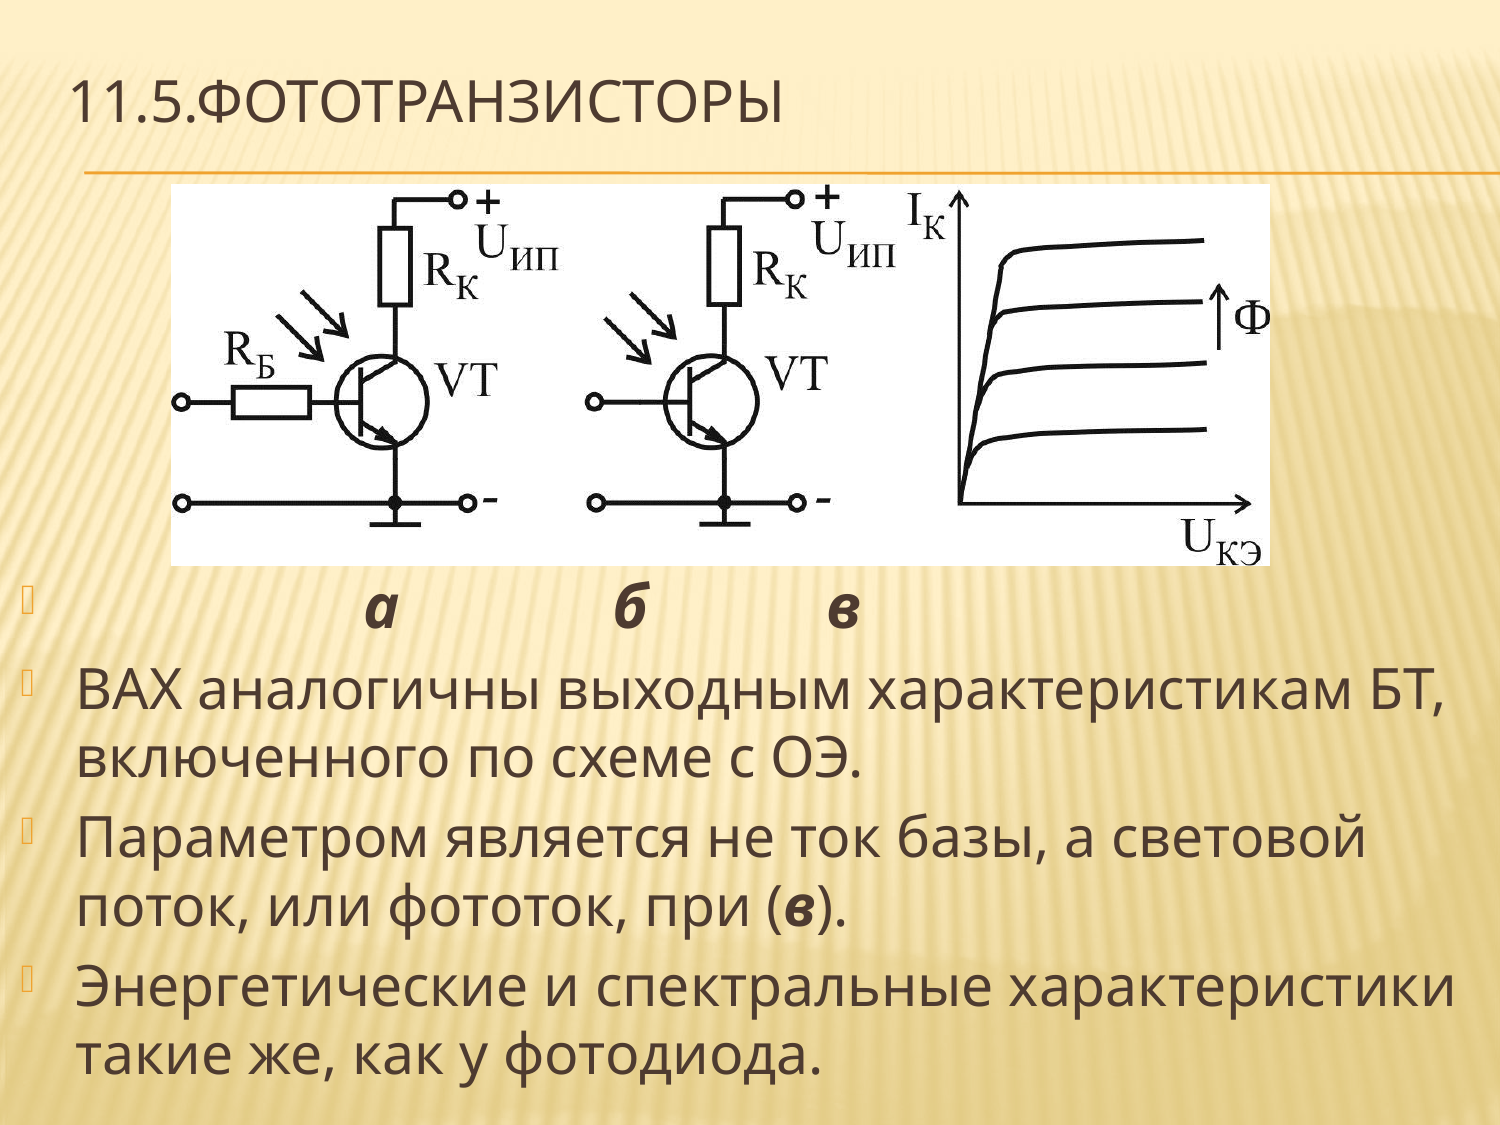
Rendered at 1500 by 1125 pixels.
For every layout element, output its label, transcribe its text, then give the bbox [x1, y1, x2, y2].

picture [170, 184, 1270, 566]
title 11.5.Фототранзисторы [53, 30, 1479, 169]
